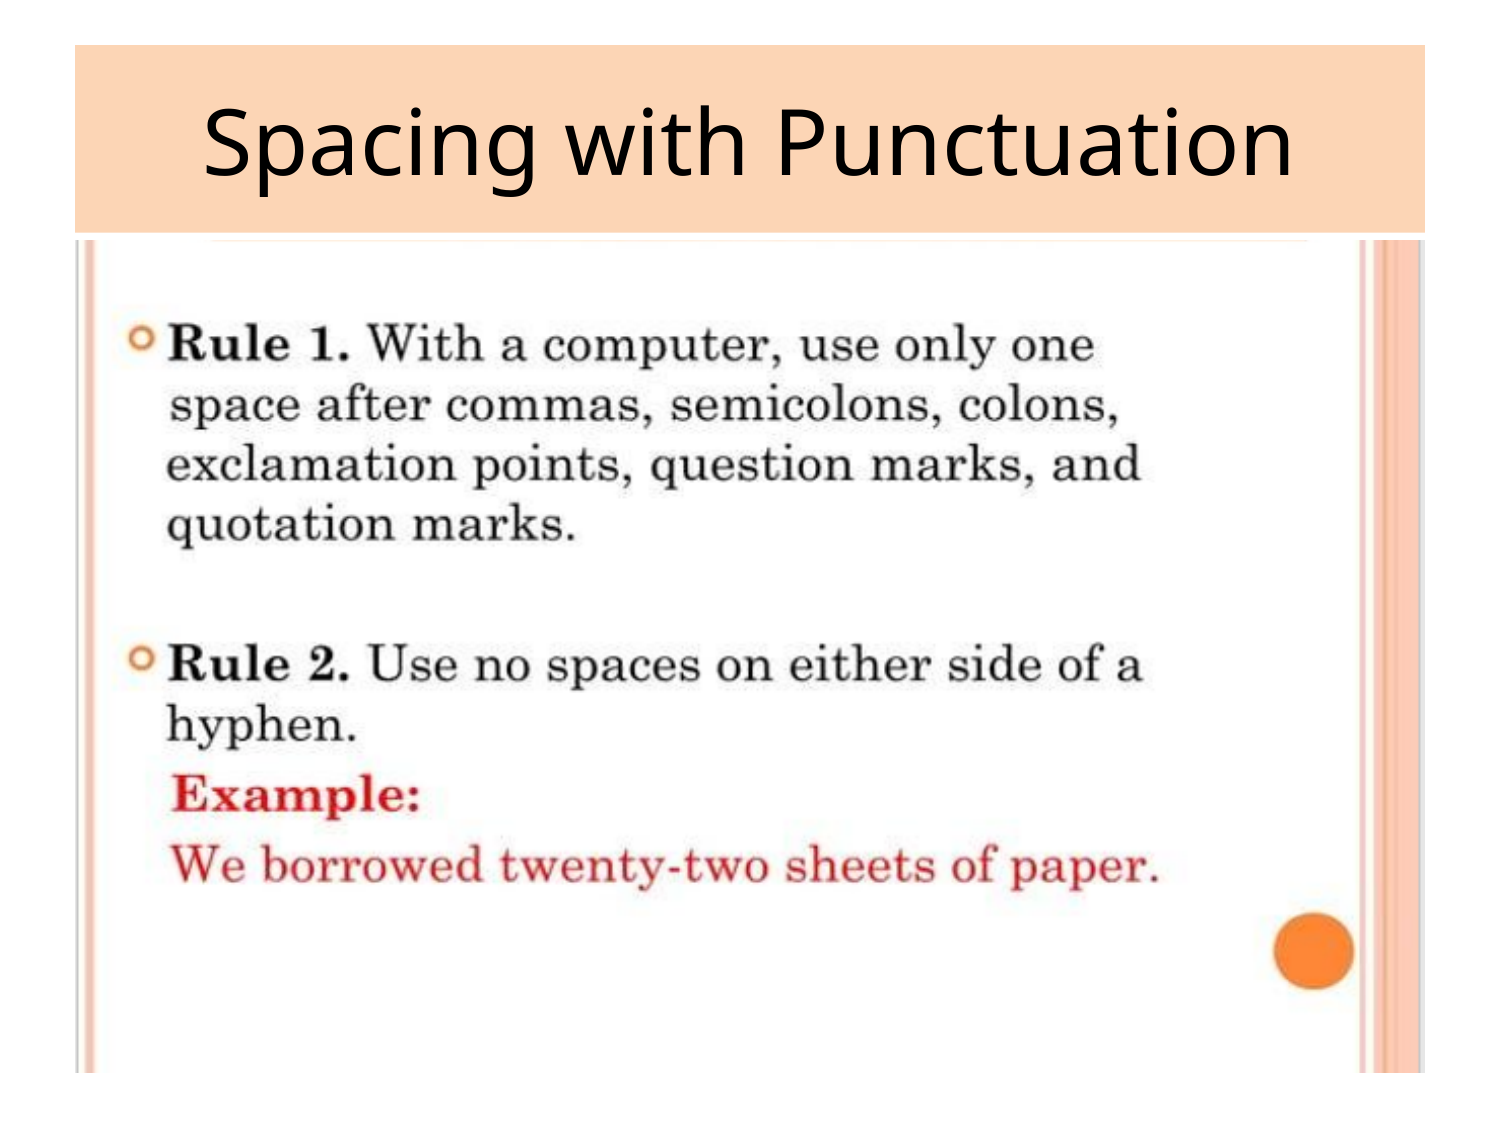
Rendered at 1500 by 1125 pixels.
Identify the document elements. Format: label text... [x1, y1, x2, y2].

title Spacing with Punctuation [75, 45, 1425, 233]
picture [74, 240, 1426, 1073]
